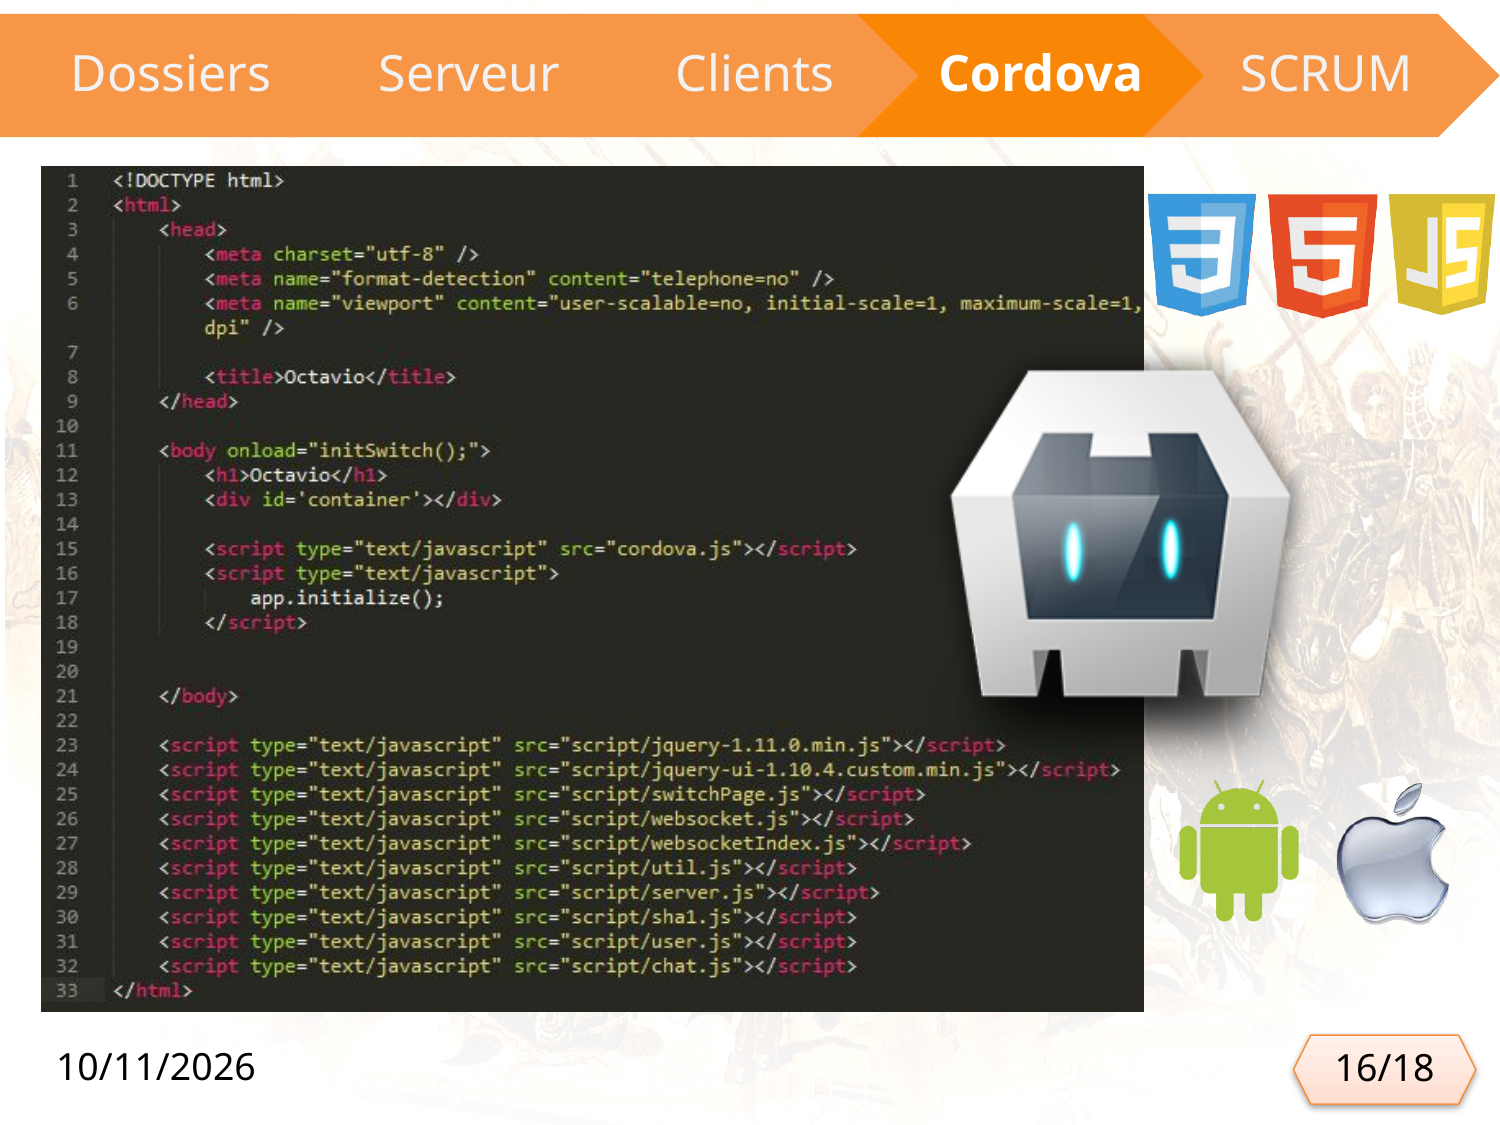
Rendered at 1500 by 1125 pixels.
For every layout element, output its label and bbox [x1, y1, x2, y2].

picture [1328, 774, 1457, 925]
picture [41, 165, 1500, 1012]
